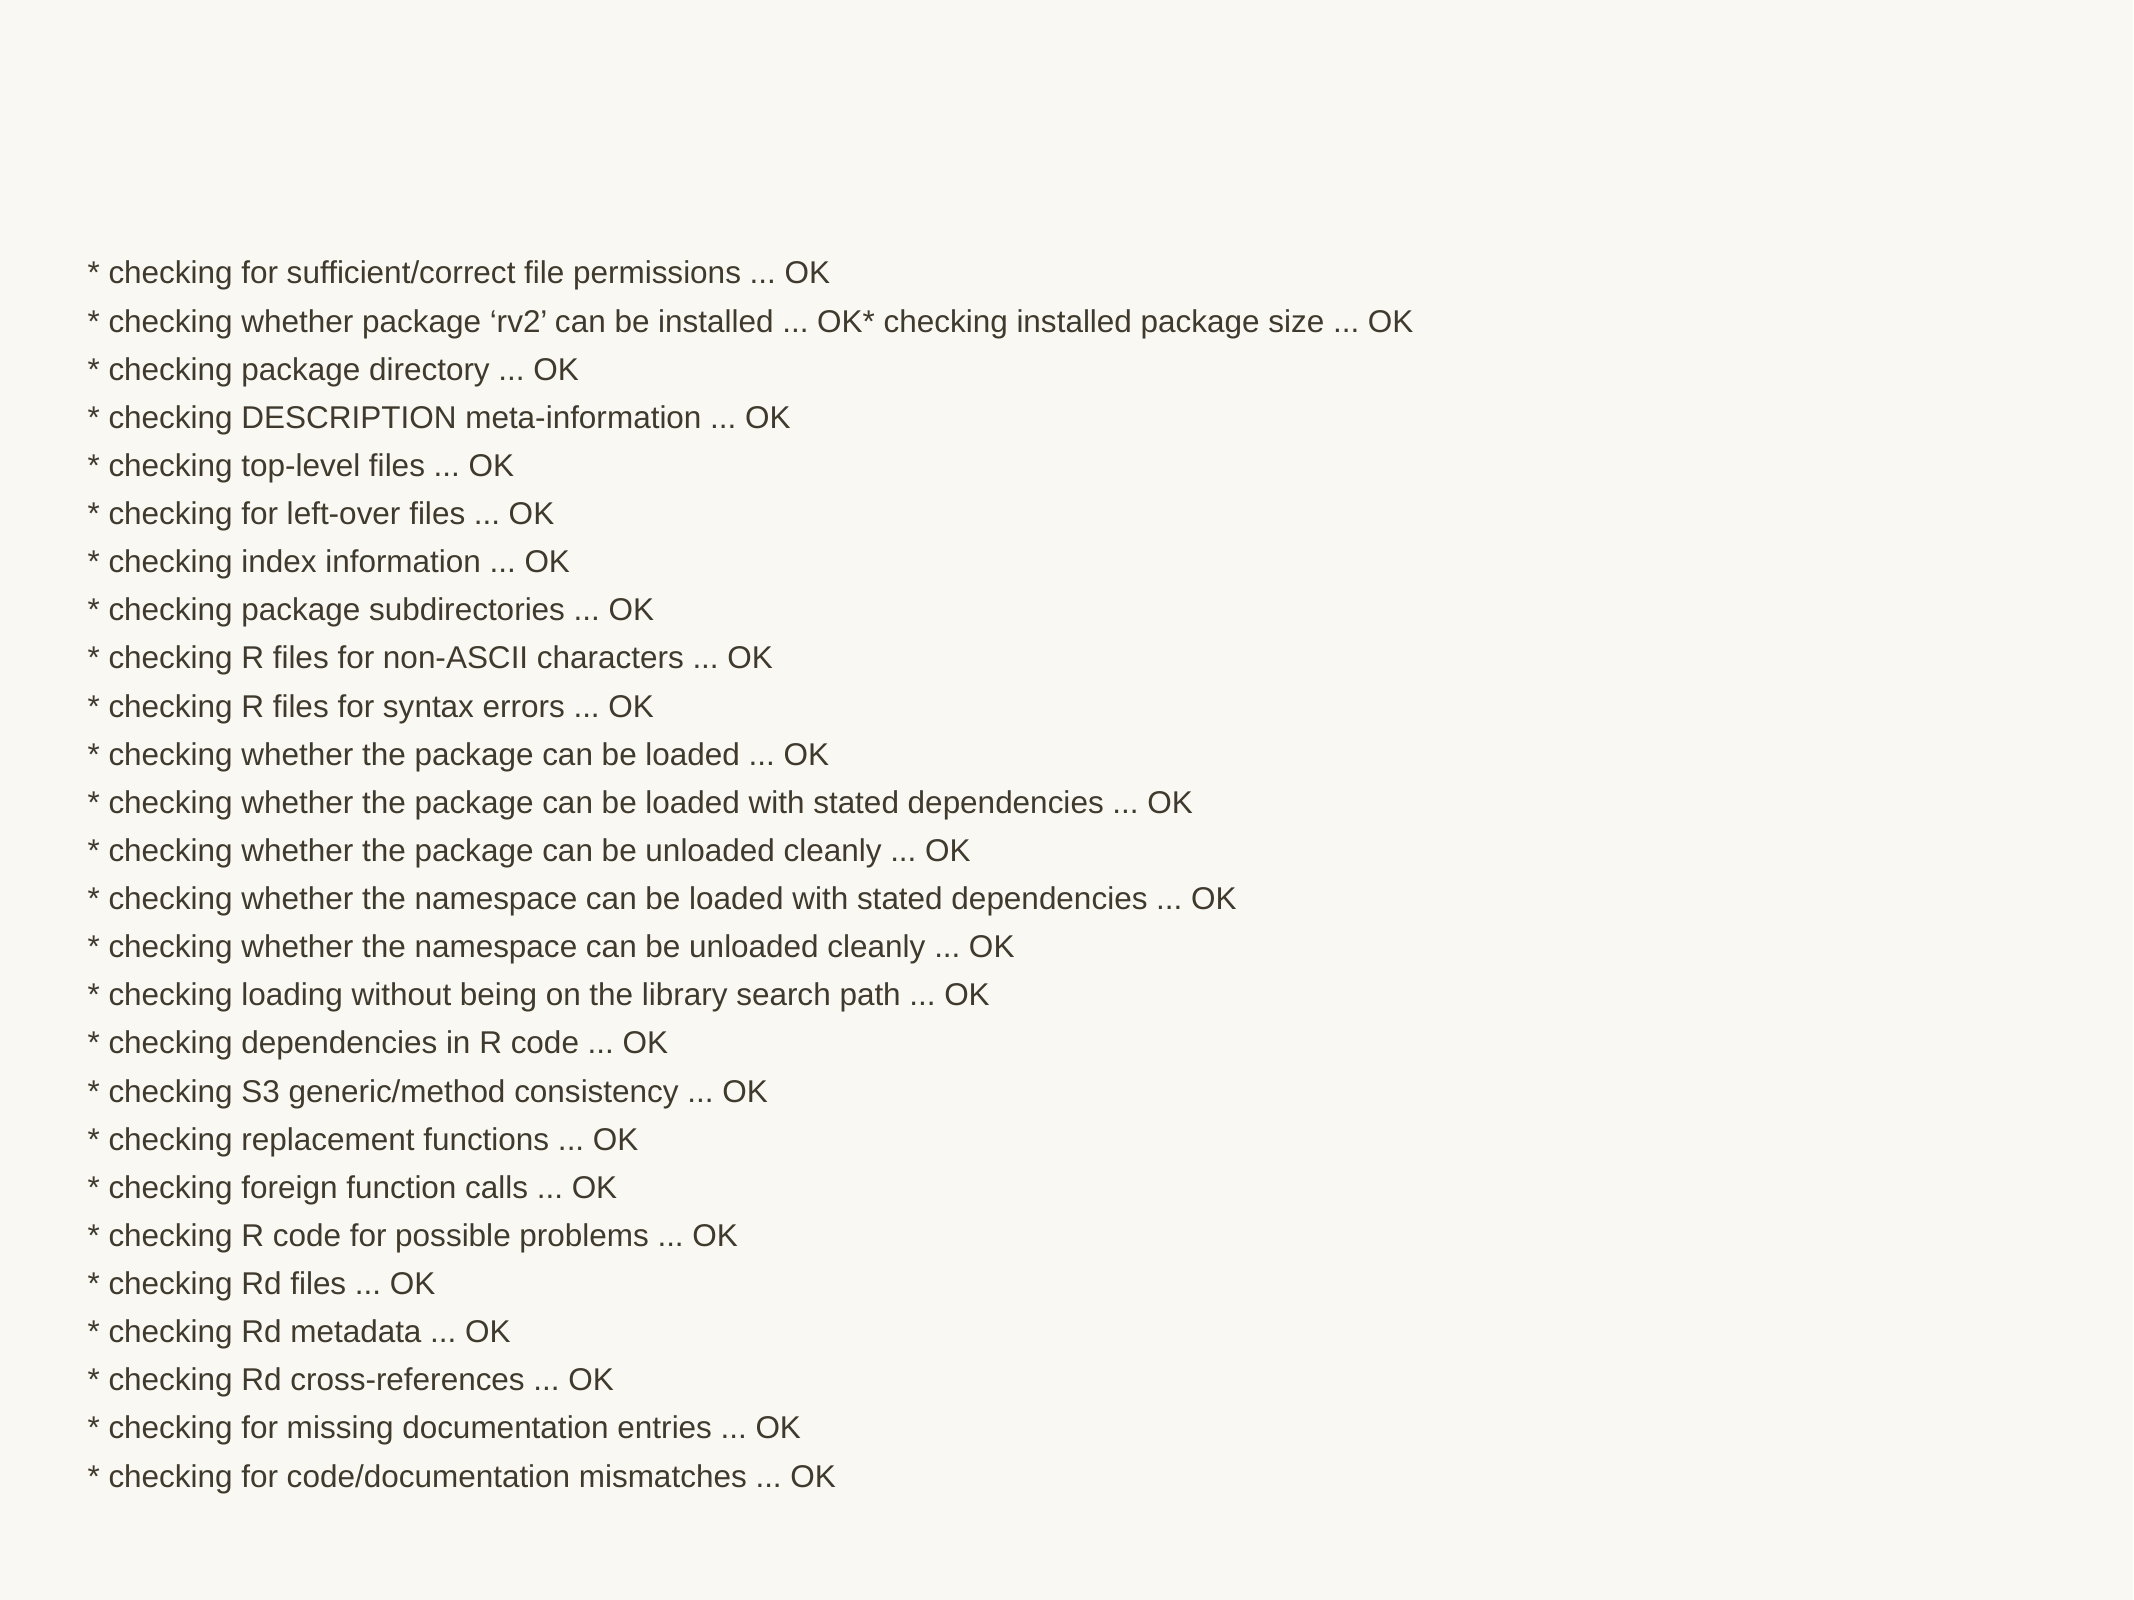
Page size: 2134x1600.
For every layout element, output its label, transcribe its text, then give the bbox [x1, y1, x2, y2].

list * checking for sufficient/correct file permissions ... OK * checking whether package ‘rv2’ can be installed ... OK* checking installed package size ... OK * checking package directory ... OK * checking DESCRIPTION meta-information ... OK * checking top-level files ... OK * checking for left-over files ... OK * checking index information ... OK * checking package subdirectories ... OK * checking R files for non-ASCII characters ... OK * checking R files for syntax errors ... OK * checking whether the package can be loaded ... OK * checking whether the package can be loaded with stated dependencies ... OK * checking whether the package can be unloaded cleanly ... OK * checking whether the namespace can be loaded with stated dependencies ... OK * checking whether the namespace can be unloaded cleanly ... OK * checking loading without being on the library search path ... OK * checking dependencies in R code ... OK * checking S3 generic/method consistency ... OK * checking replacement functions ... OK * checking foreign function calls ... OK * checking R code for possible problems ... OK * checking Rd files ... OK * checking Rd metadata ... OK * checking Rd cross-references ... OK * checking for missing documentation entries ... OK * checking for code/documentation mismatches ... OK [78, 241, 2055, 1505]
